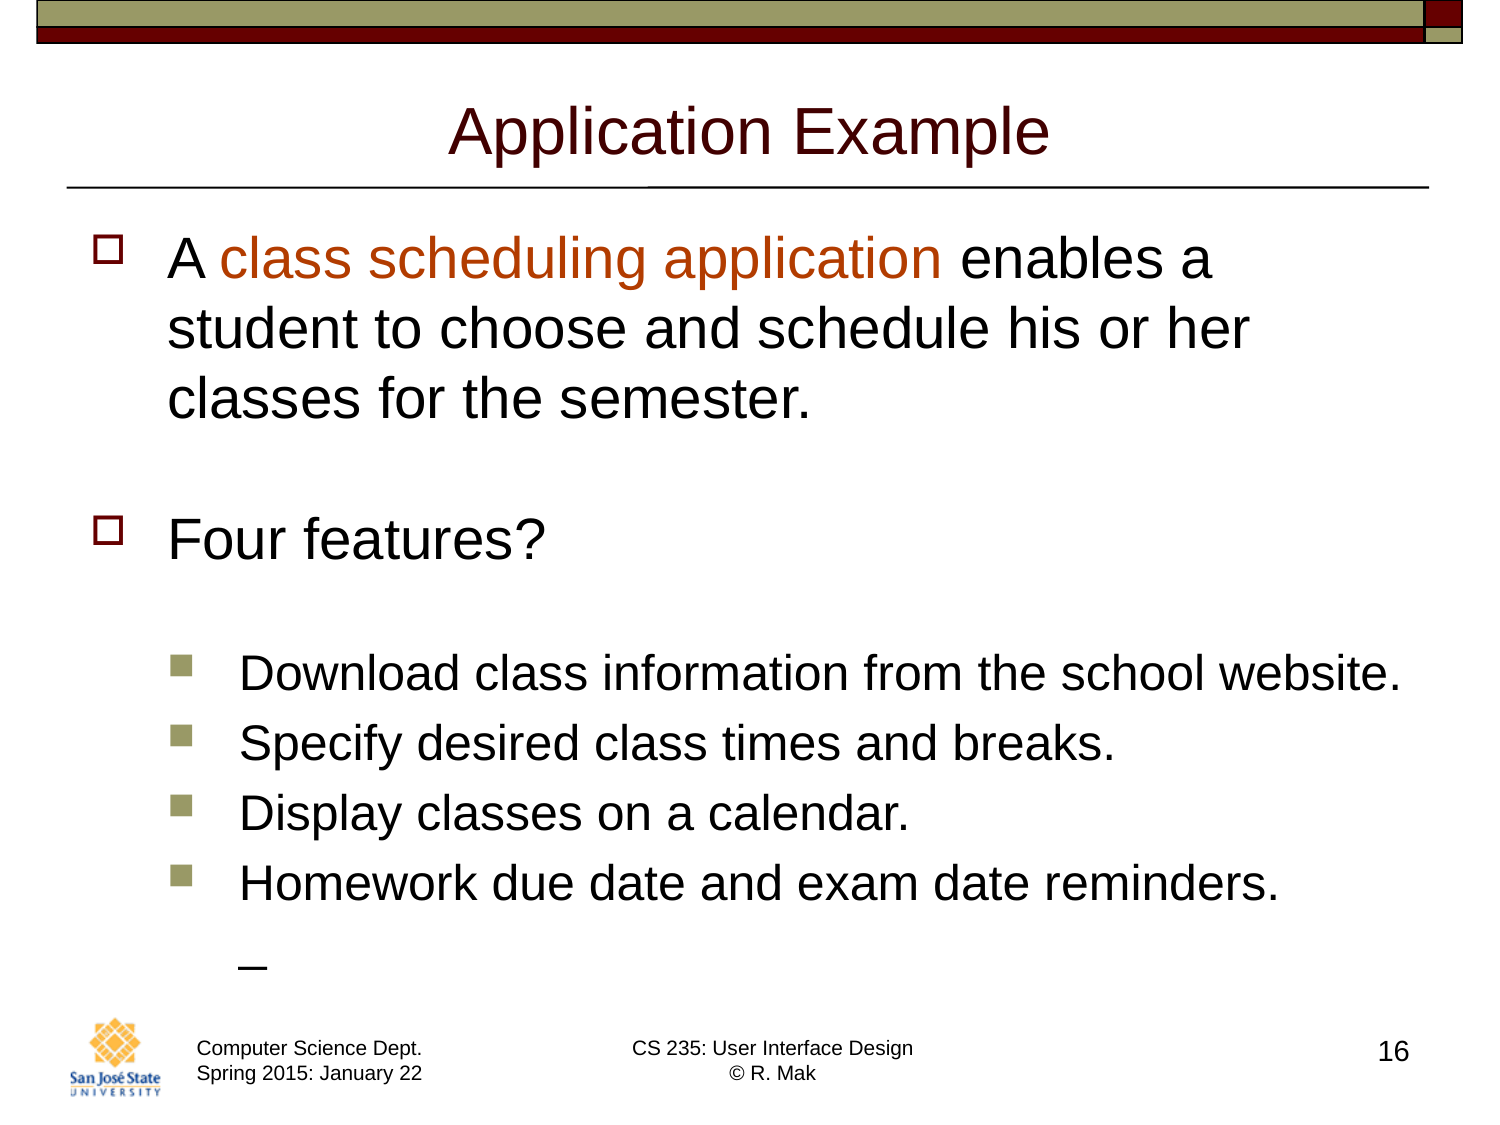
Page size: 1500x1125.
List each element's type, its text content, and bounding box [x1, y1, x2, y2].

slide_number 16 [1112, 1025, 1425, 1100]
title Application Example [75, 67, 1425, 175]
list A class scheduling application enables a student to choose and schedule his or her classes for the semester. Four features? Download class information from the school website. Specify desired class times and breaks. Display classes on a calendar. Homework due date and exam date reminders. _ [75, 212, 1425, 1006]
picture [60, 1012, 166, 1112]
